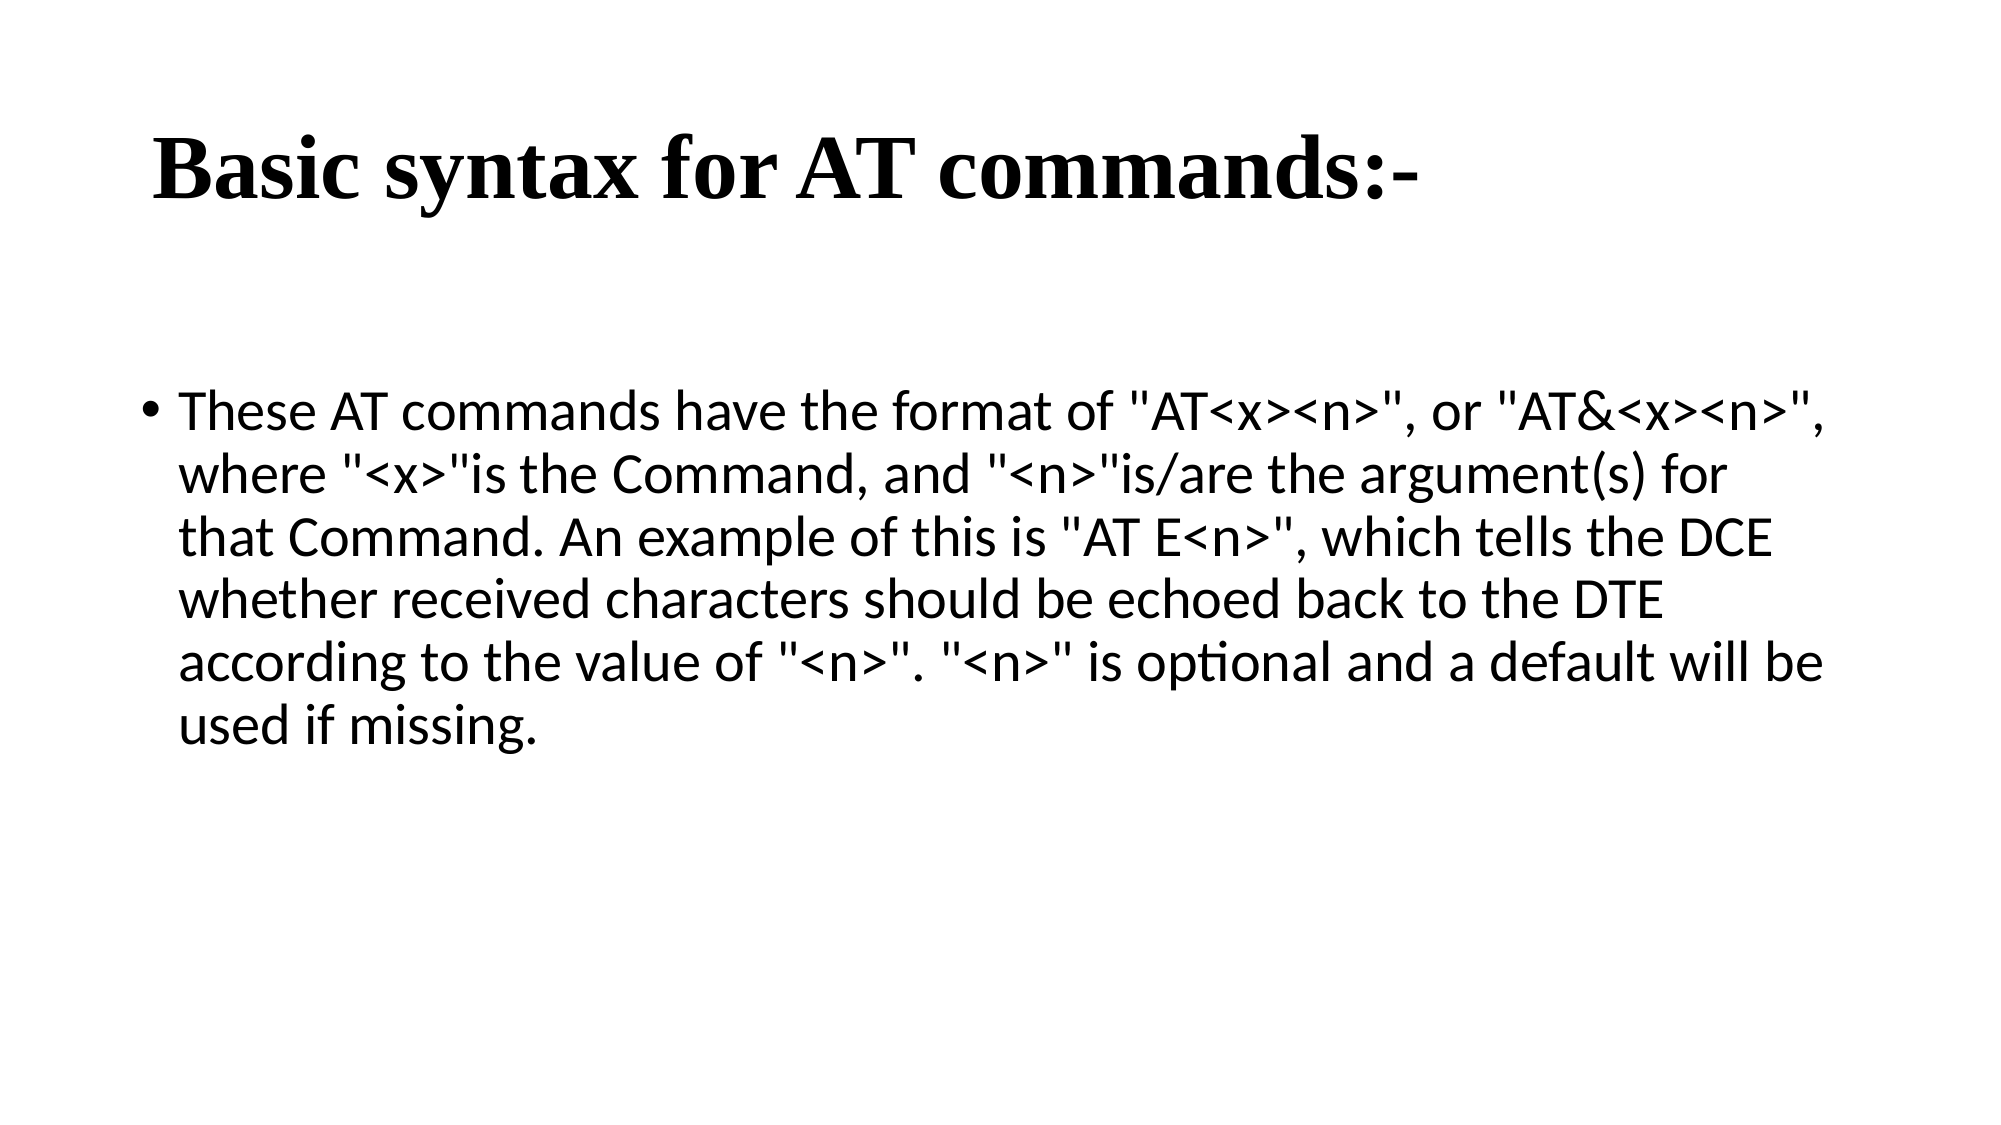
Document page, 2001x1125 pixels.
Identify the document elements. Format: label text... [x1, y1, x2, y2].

list These AT commands have the format of "AT<x><n>", or "AT&<x><n>", where "<x>"is the Command, and "<n>"is/are the argument(s) for that Command. An example of this is "AT E<n>", which tells the DCE whether received characters should be echoed back to the DTE according to the value of "<n>". "<n>" is optional and a default will be used if missing. [125, 372, 1851, 926]
title Basic syntax for AT commands:- [137, 59, 1863, 278]
